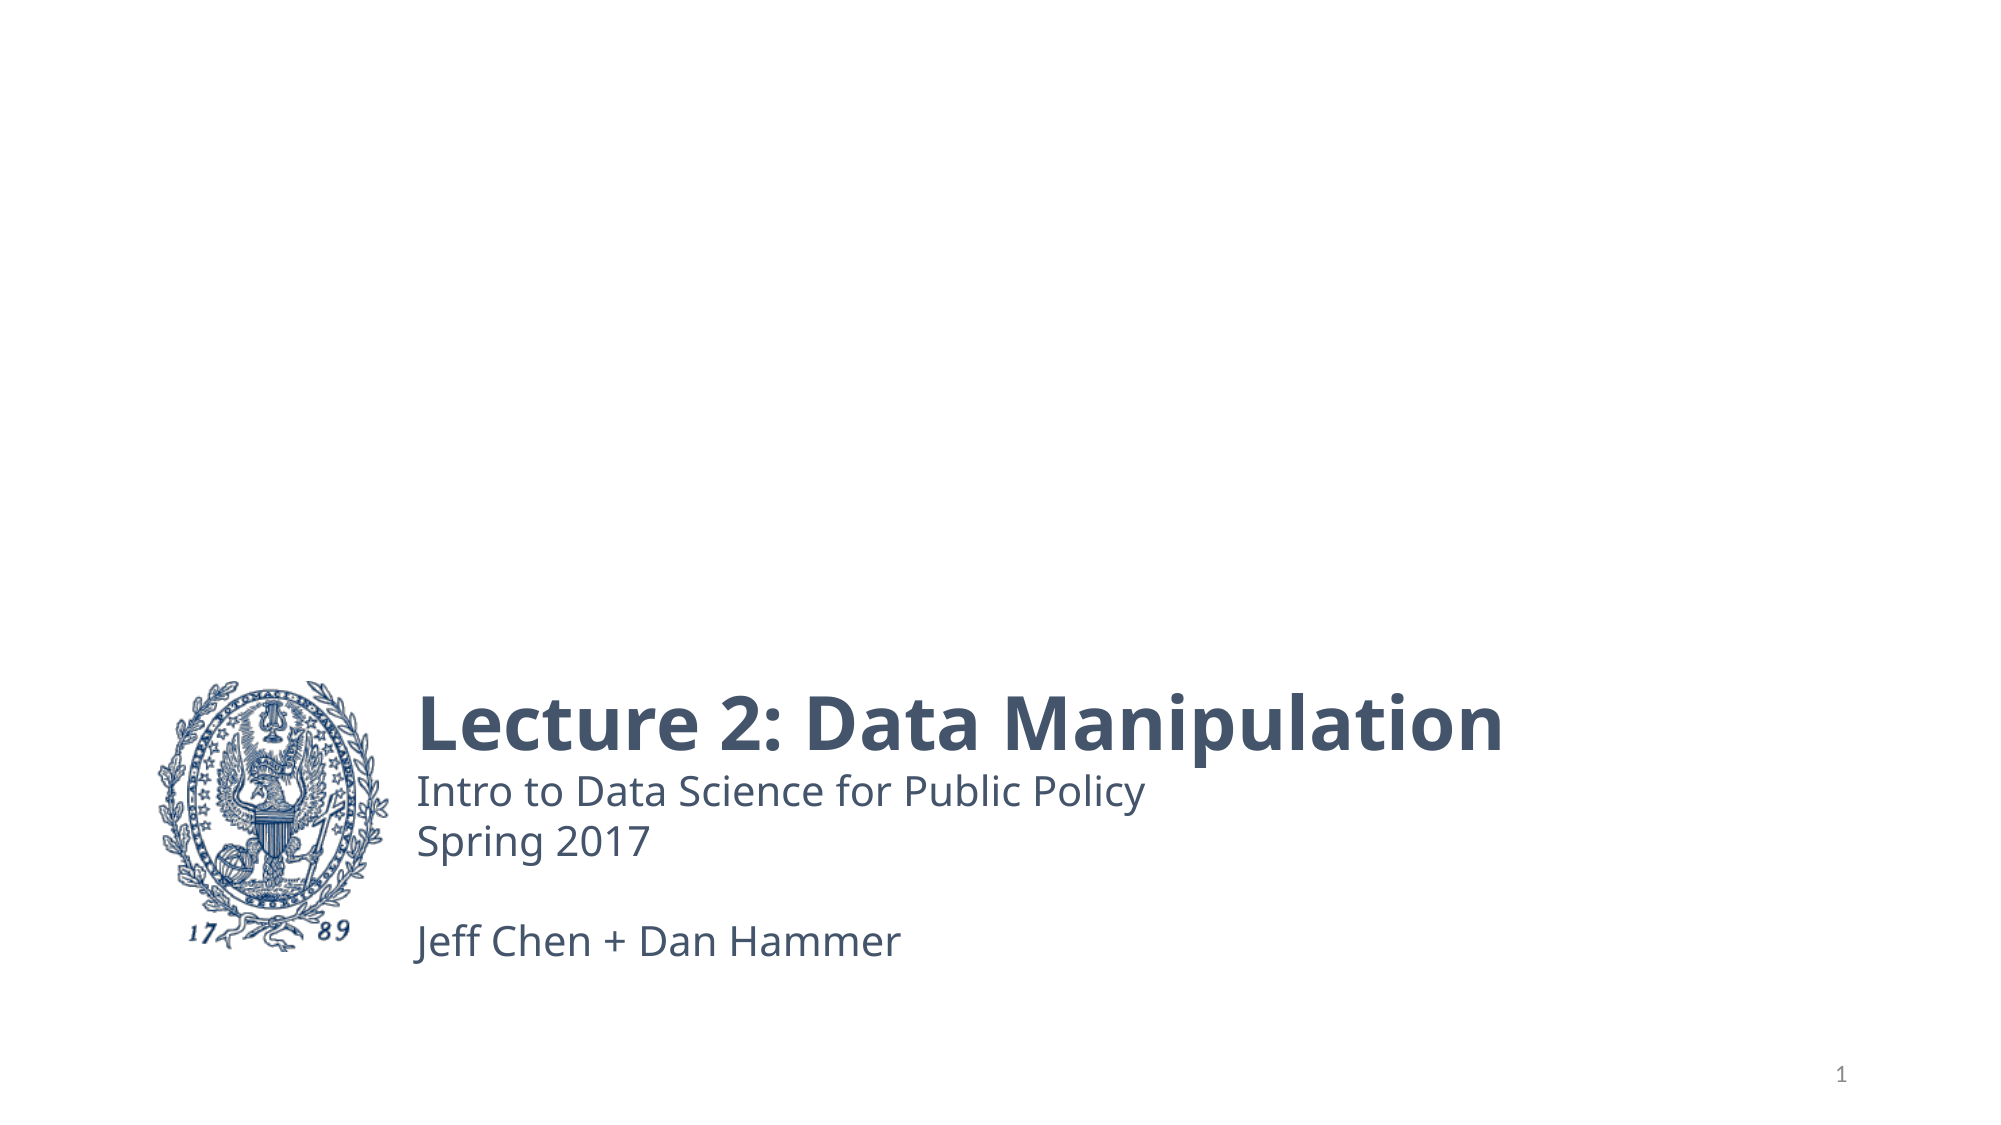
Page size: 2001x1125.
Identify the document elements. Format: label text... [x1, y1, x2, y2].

text_box [0, 634, 2000, 999]
slide_number 1 [1412, 1042, 1863, 1103]
text_box Lecture 2: Data Manipulation Intro to Data Science for Public Policy Spring 2017 Jeff Chen + Dan Hammer [401, 667, 1935, 973]
picture [132, 681, 402, 952]
